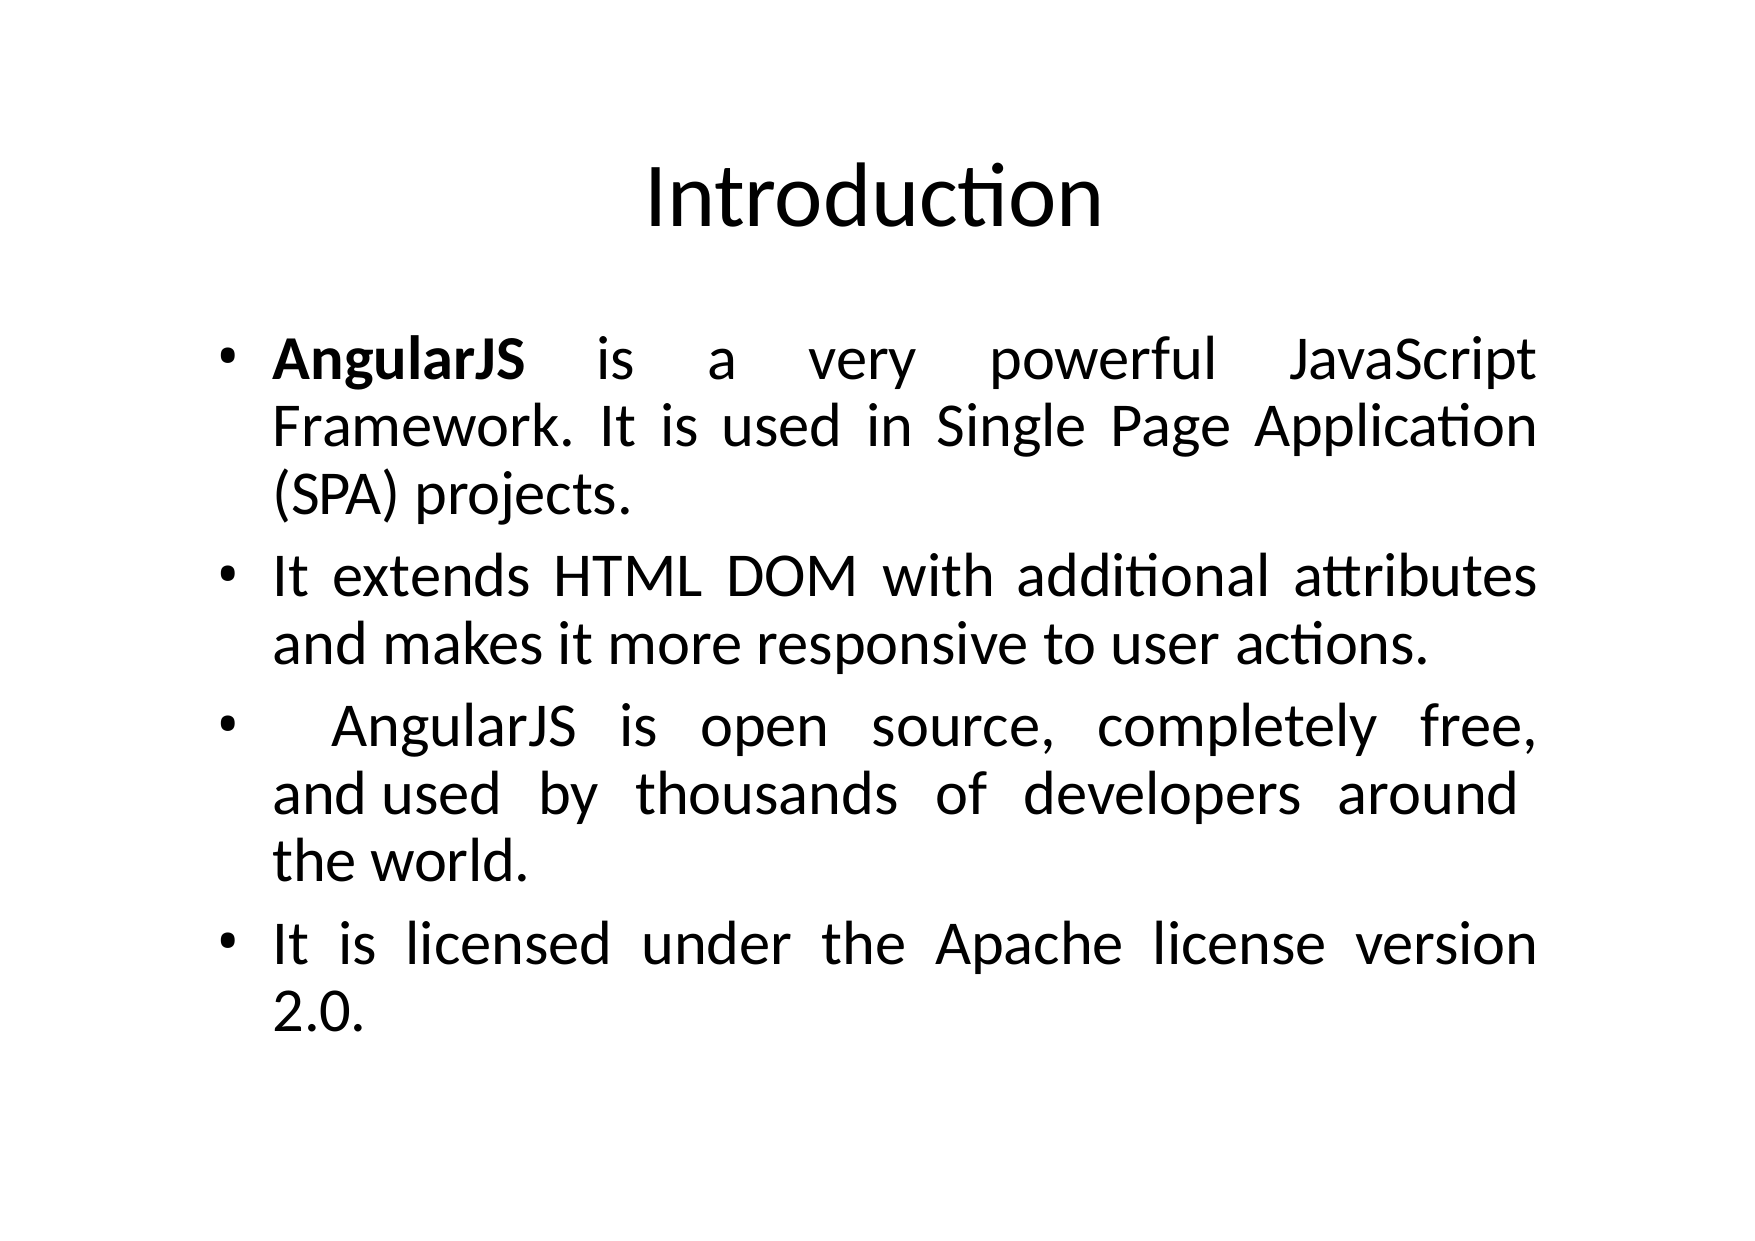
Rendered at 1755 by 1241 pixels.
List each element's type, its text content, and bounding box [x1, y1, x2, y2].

title Introduction [359, 51, 1395, 313]
text_box AngularJS is a very powerful JavaScript Framework. It is used in Single Page Application (SPA) projects. It extends HTML DOM with additional attributes and makes it more responsive to user actions. AngularJS is open source, completely free, and used by thousands of developers around the world. It is licensed under the Apache license version 2.0. [214, 313, 1539, 1045]
